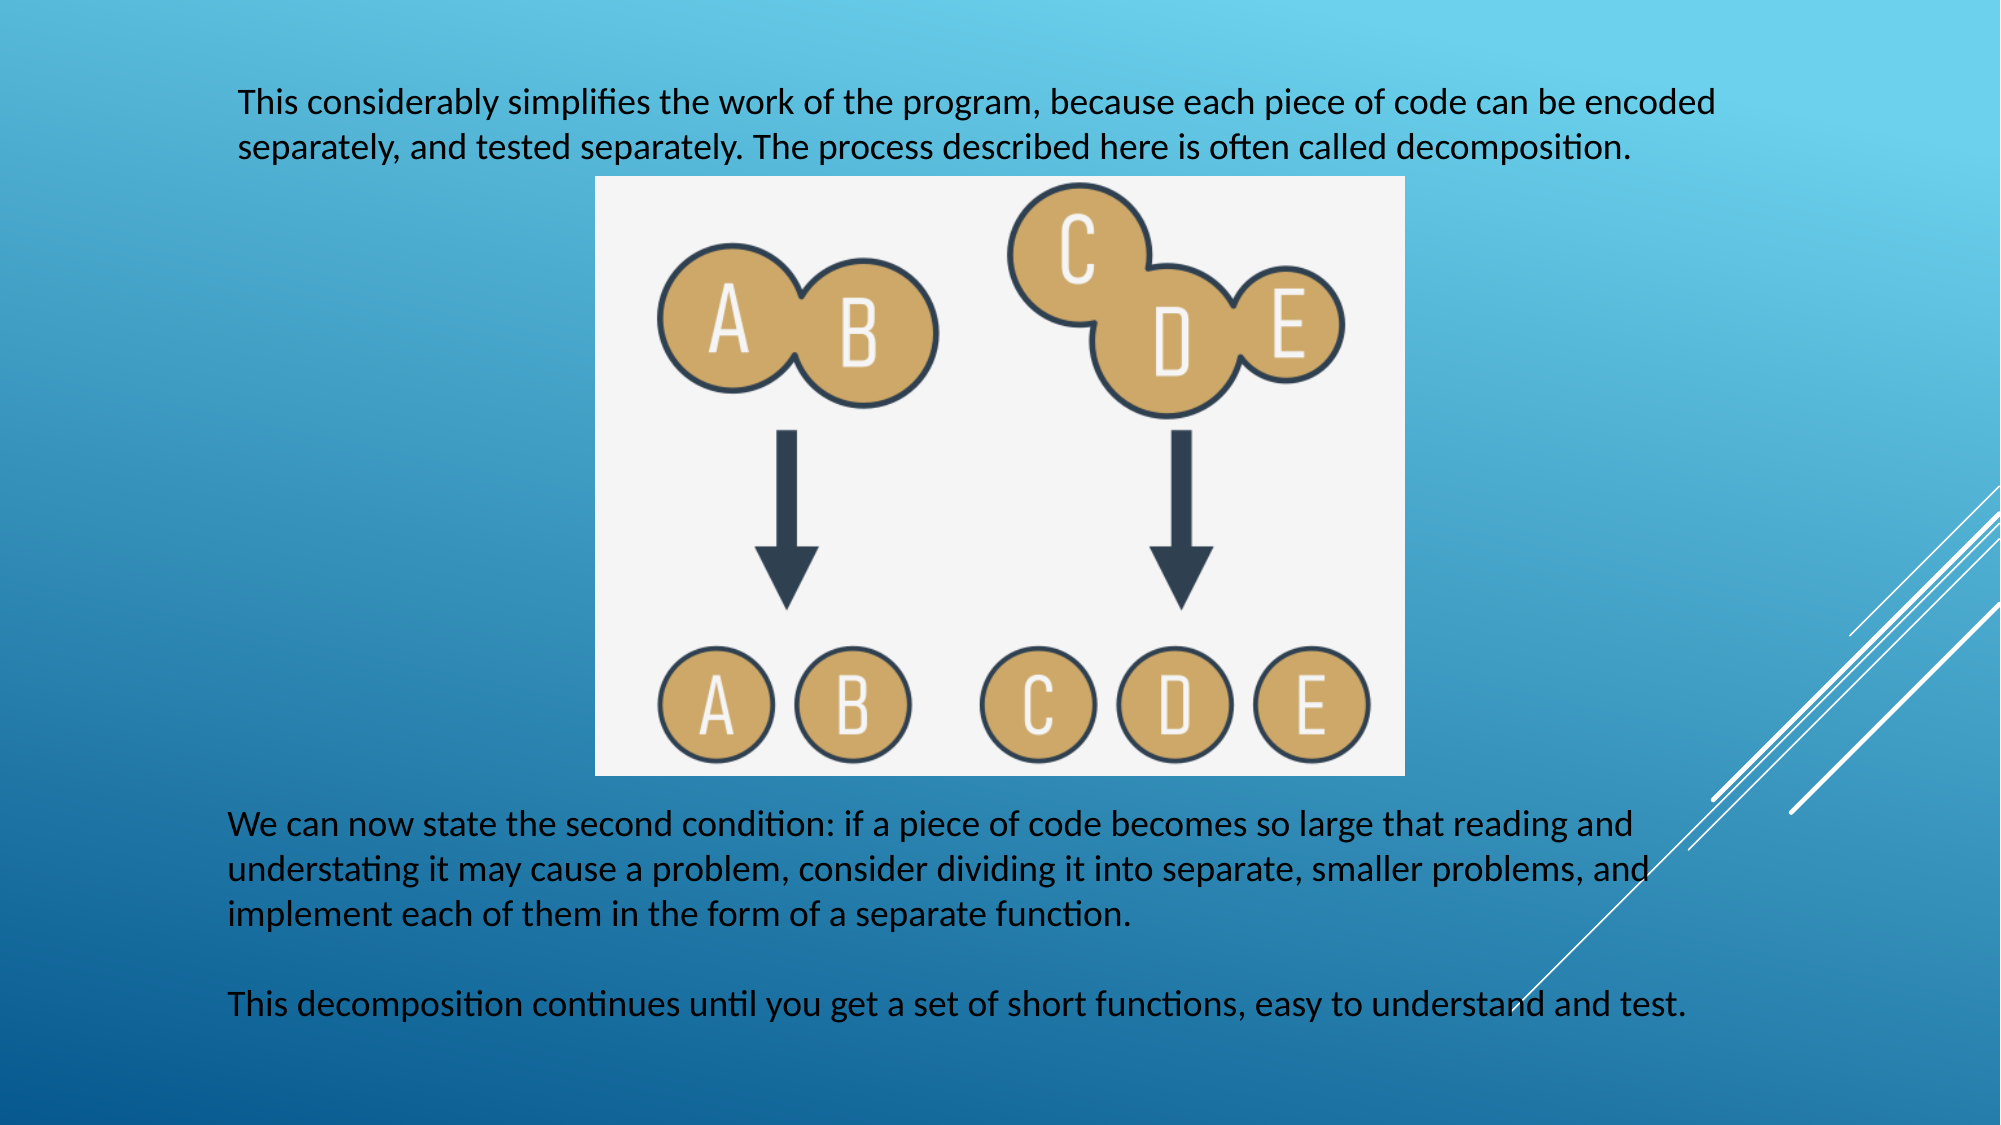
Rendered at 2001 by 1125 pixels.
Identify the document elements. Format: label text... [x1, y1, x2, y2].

picture [595, 176, 1405, 776]
text_box This considerably simplifies the work of the program, because each piece of code can be encoded separately, and tested separately. The process described here is often called decomposition. [222, 70, 1748, 175]
text_box We can now state the second condition: if a piece of code becomes so large that reading and understating it may cause a problem, consider dividing it into separate, smaller problems, and implement each of them in the form of a separate function. This decomposition continues until you get a set of short functions, easy to understand and test. [212, 791, 1737, 1032]
